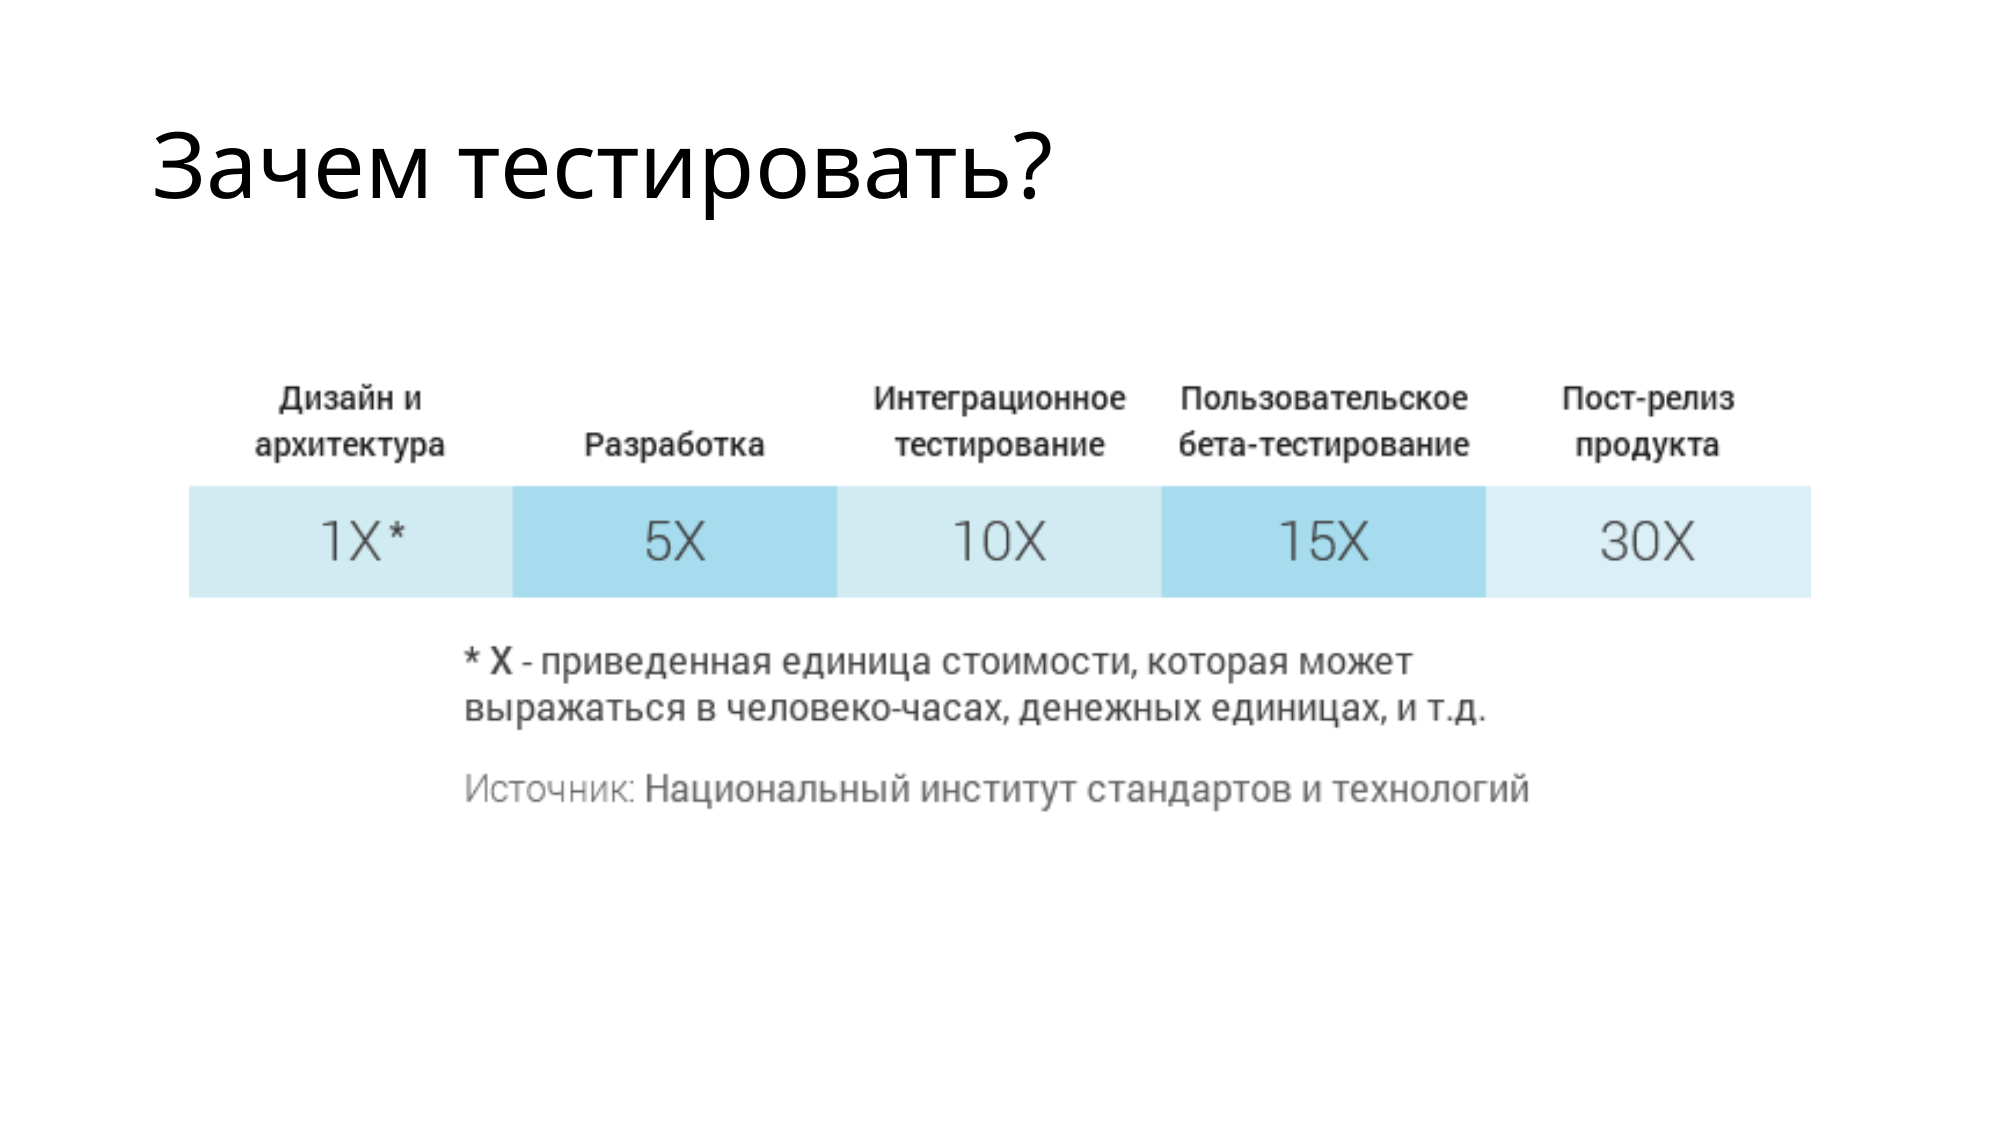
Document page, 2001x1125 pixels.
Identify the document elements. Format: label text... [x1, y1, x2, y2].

picture [189, 315, 1811, 900]
title Зачем тестировать? [137, 59, 1863, 278]
